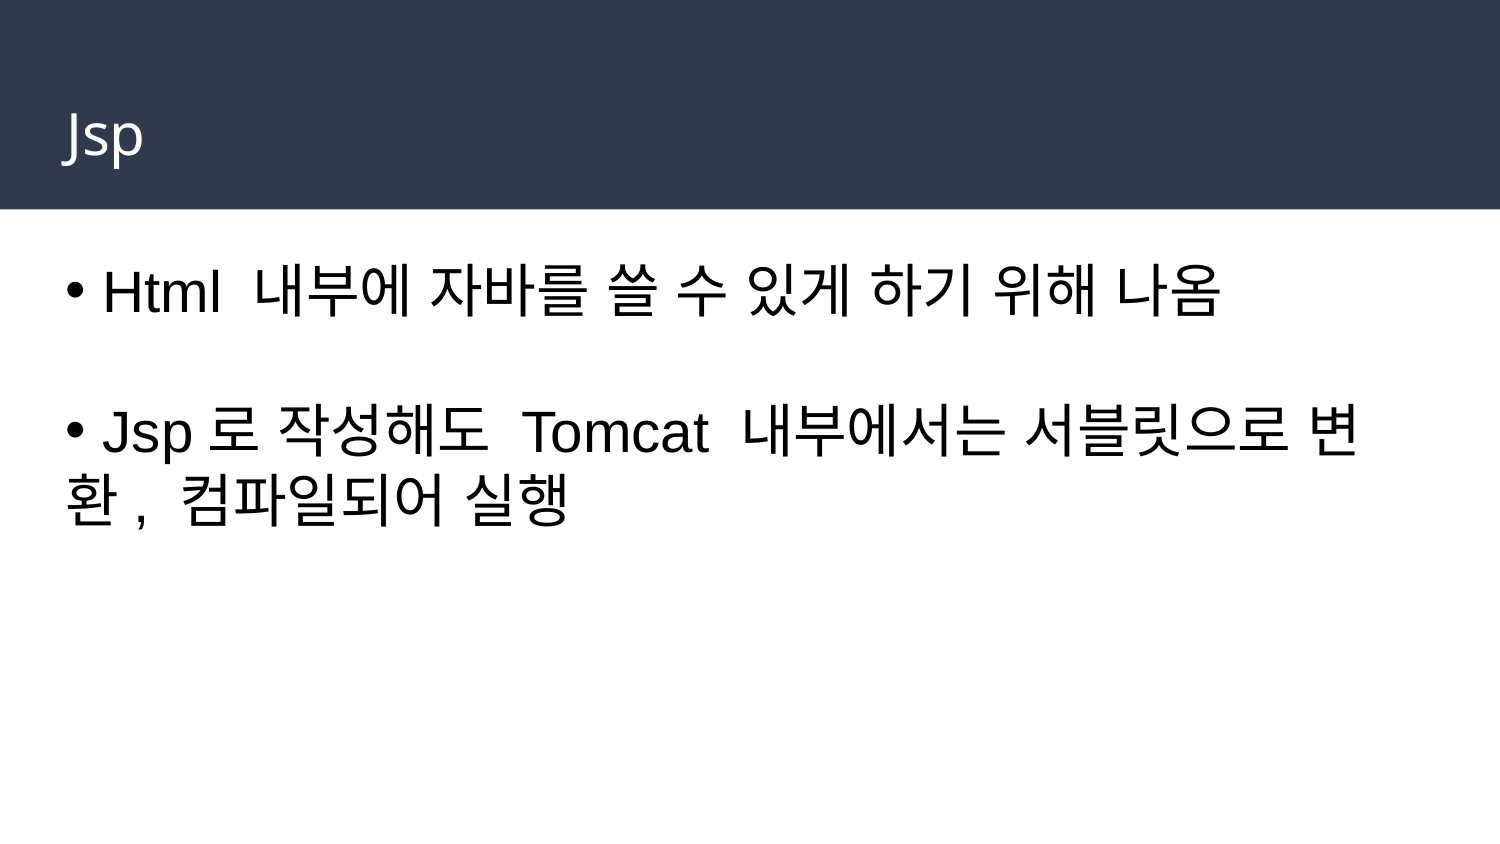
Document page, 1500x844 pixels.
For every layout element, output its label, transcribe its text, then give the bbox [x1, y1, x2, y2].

title Jsp [51, 82, 1449, 185]
text_box Html 내부에 자바를 쓸 수 있게 하기 위해 나옴 Jsp로 작성해도 Tomcat 내부에서는 서블릿으로 변환, 컴파일되어 실행 [51, 247, 1437, 752]
